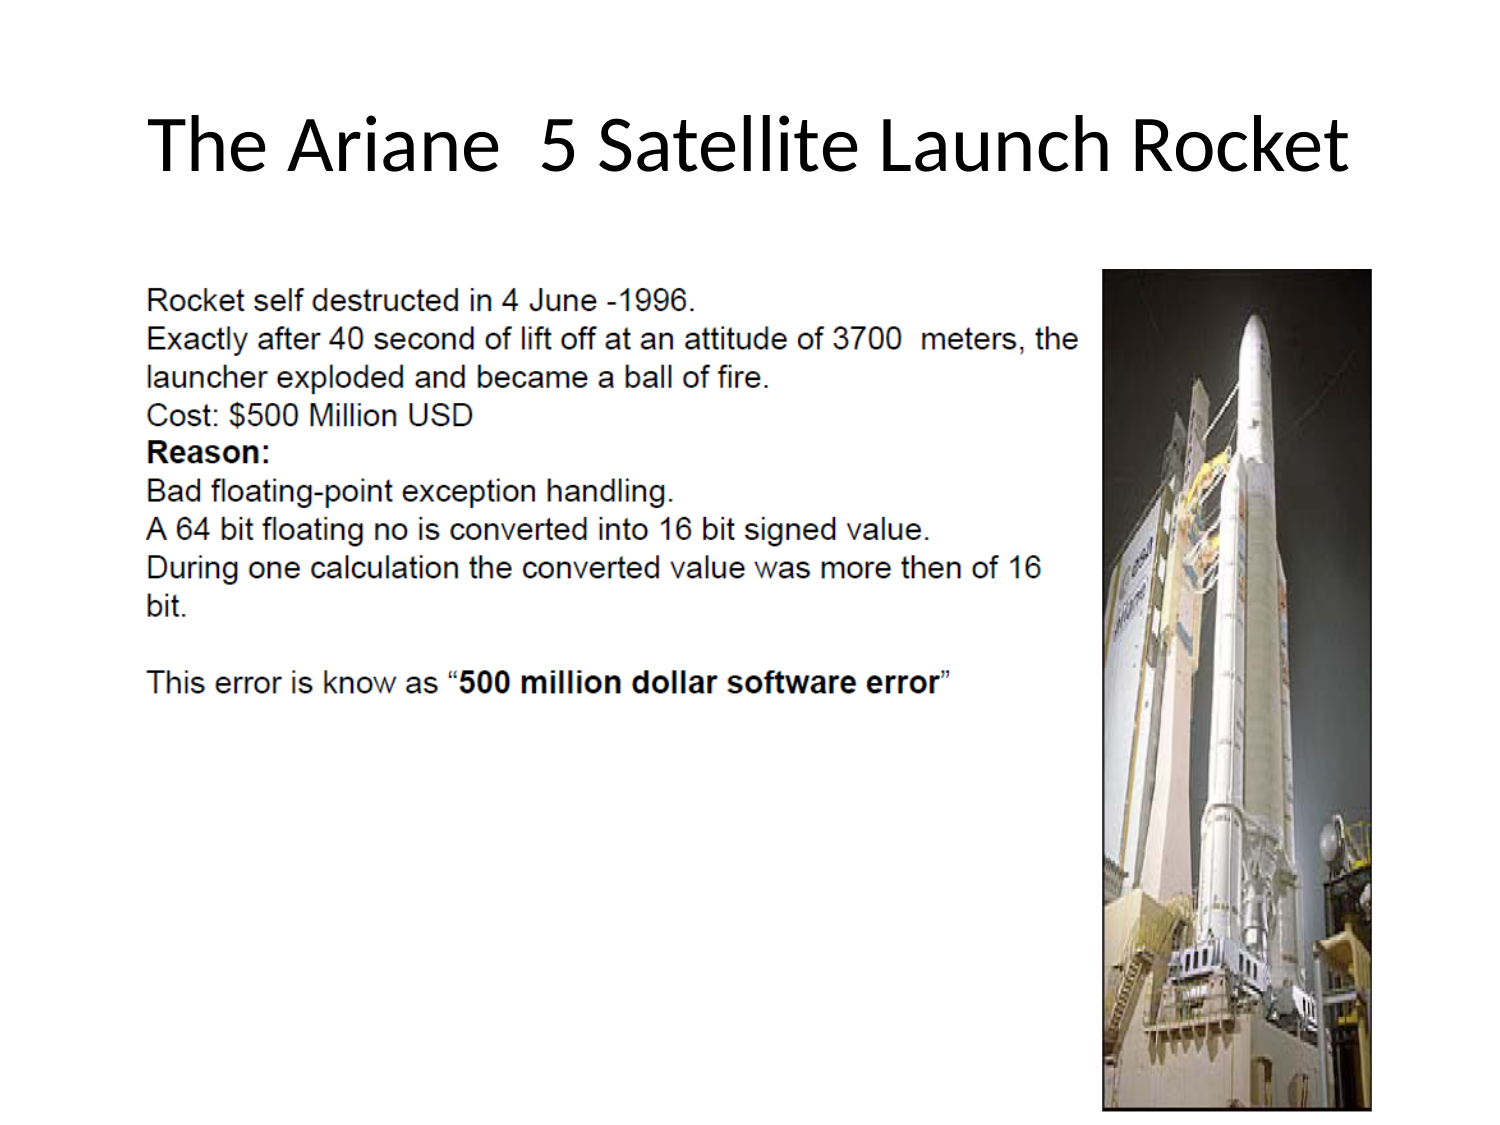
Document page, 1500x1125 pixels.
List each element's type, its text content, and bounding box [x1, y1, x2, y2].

title The Ariane 5 Satellite Launch Rocket [75, 45, 1425, 233]
picture [116, 269, 1395, 1125]
